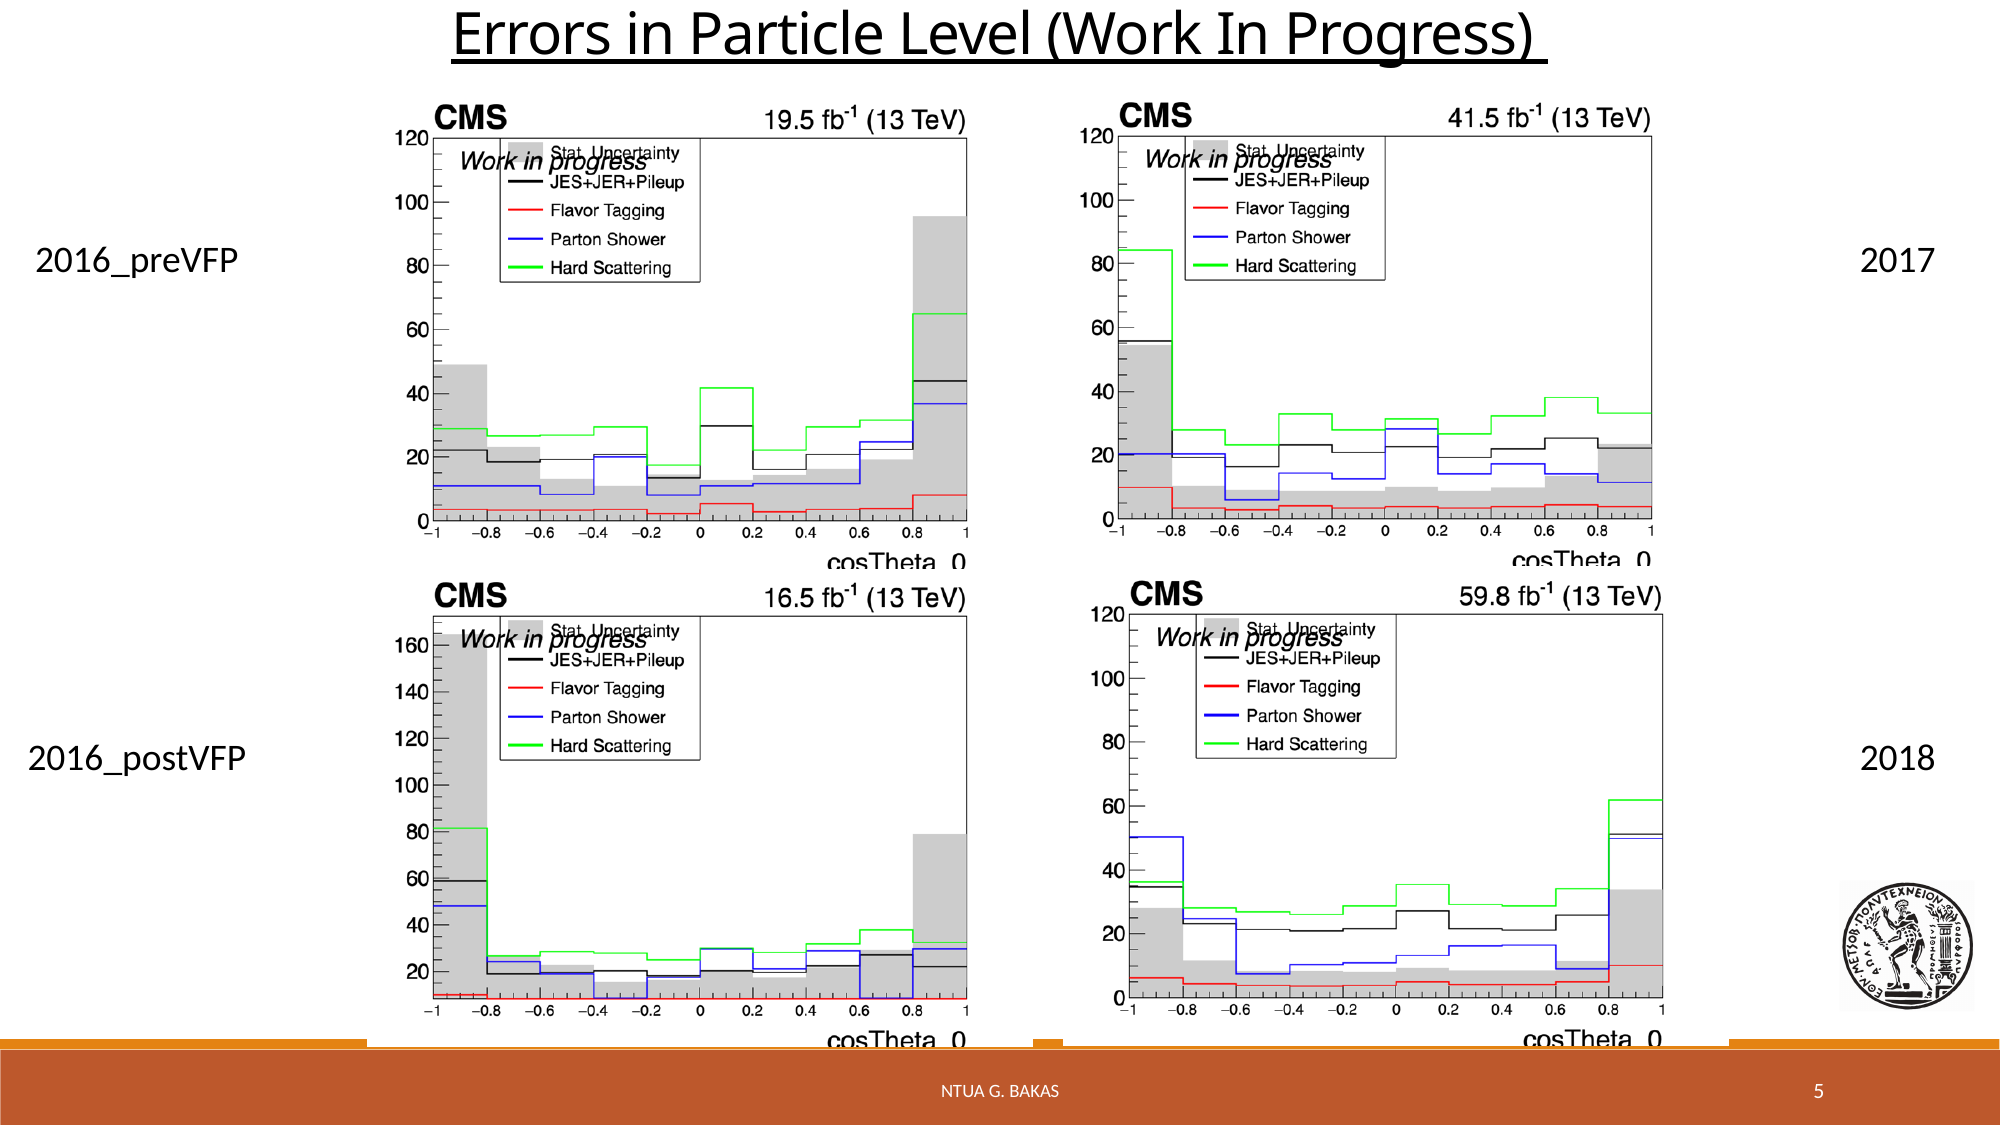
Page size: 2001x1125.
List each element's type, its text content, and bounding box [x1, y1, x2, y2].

text_box 2016_preVFP [0, 227, 303, 287]
picture [1051, 87, 1729, 1046]
slide_number 5 [1624, 1059, 1840, 1120]
footer NTUA G. Bakas [604, 1059, 1396, 1120]
picture [1839, 880, 1975, 1012]
picture [367, 89, 1034, 1048]
text_box 2017 [1731, 227, 2000, 287]
text_box Errors in Particle Level (Work In Progress) [136, 0, 1863, 75]
text_box 2016_postVFP [0, 725, 303, 786]
text_box 2018 [1737, 725, 2000, 786]
